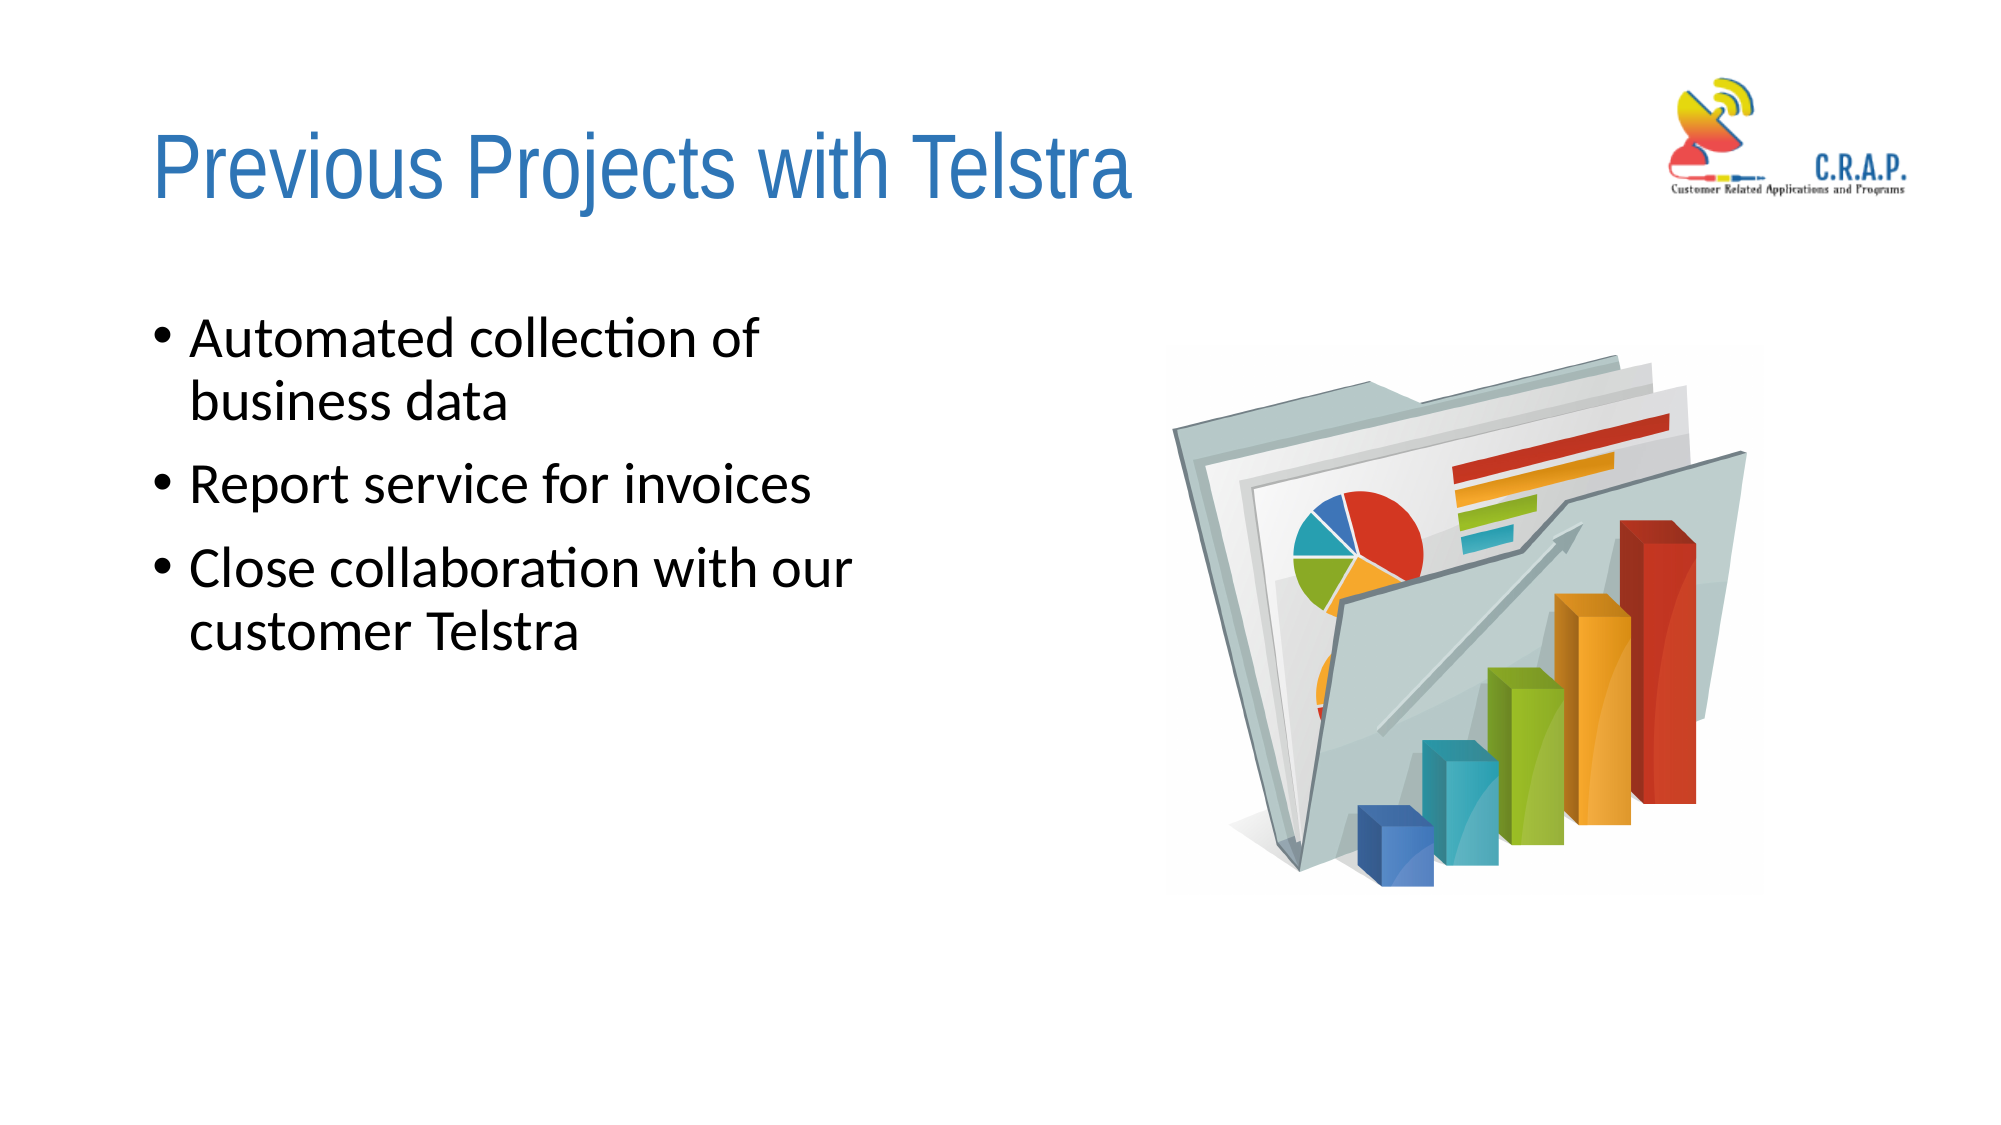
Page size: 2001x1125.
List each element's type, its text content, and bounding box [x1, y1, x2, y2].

list Automated collection of business data Report service for invoices Close collaboration with our customer Telstra [137, 299, 947, 1014]
title Previous Projects with Telstra [137, 59, 1634, 278]
picture [1166, 345, 1764, 895]
picture [1634, 0, 1961, 300]
